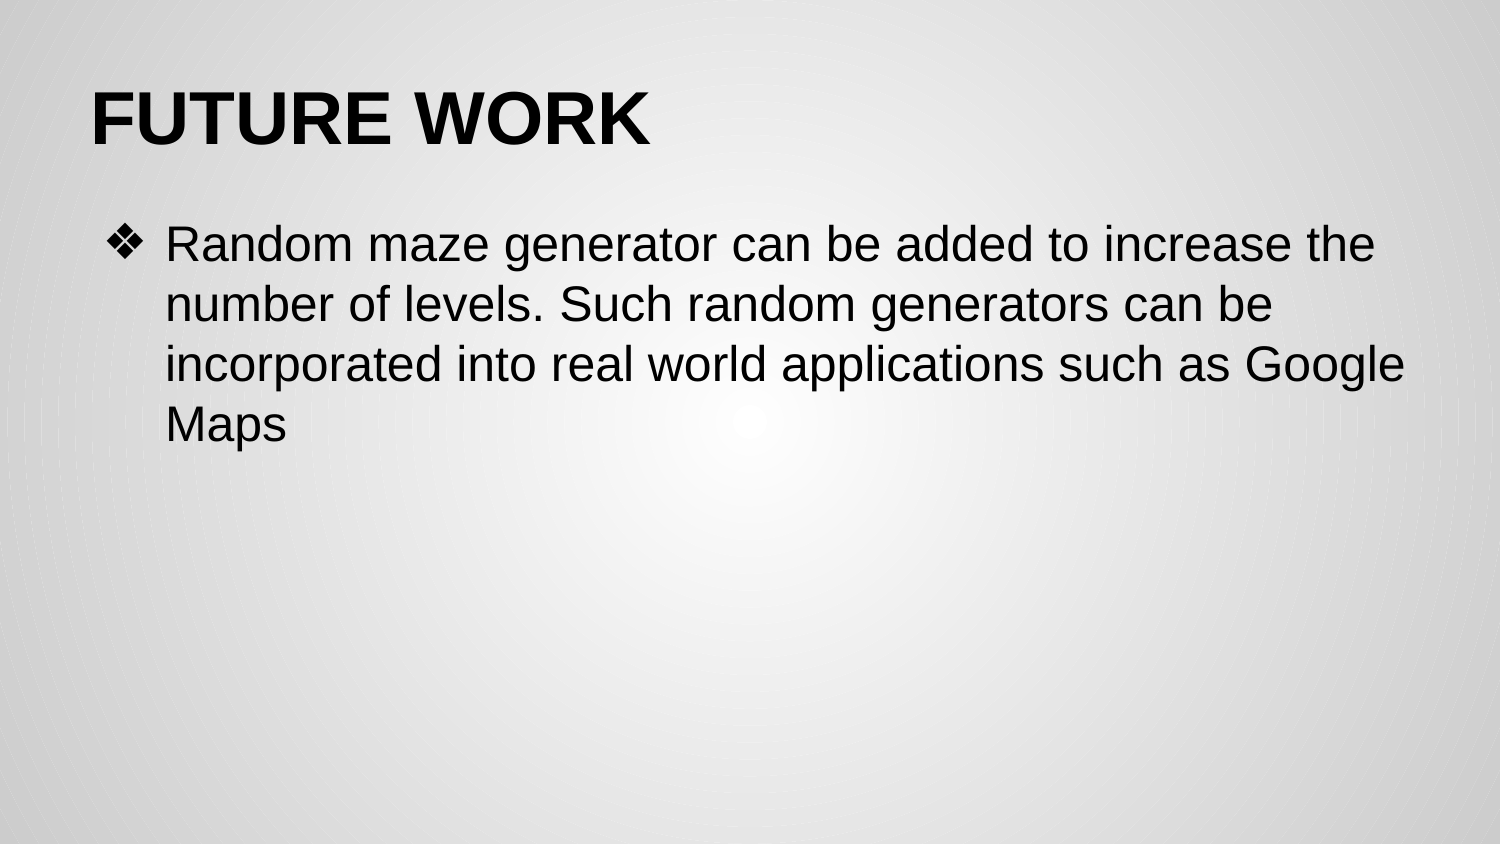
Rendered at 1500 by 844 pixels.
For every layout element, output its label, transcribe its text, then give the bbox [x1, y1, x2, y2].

title FUTURE WORK [75, 33, 1425, 175]
list Random maze generator can be added to increase the number of levels. Such random generators can be incorporated into real world applications such as Google Maps [75, 196, 1425, 808]
